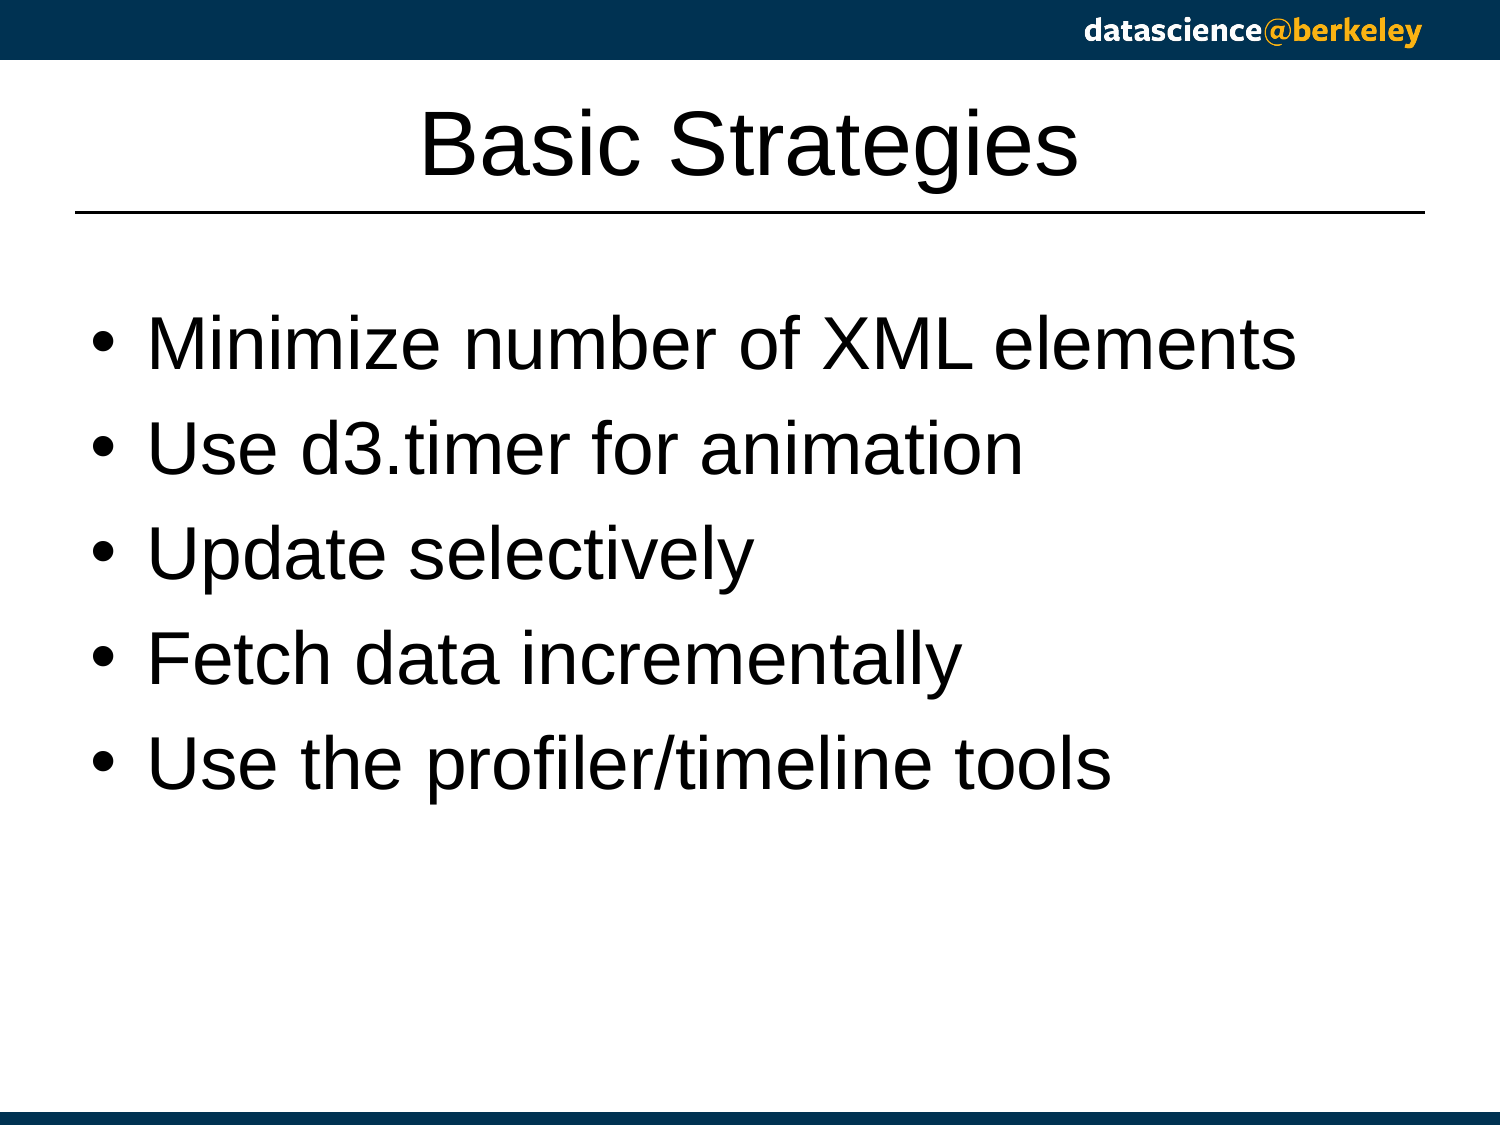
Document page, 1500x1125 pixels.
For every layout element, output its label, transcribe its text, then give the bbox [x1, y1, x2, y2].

list Minimize number of XML elements Use d3.timer for animation Update selectively Fetch data incrementally Use the profiler/timeline tools [75, 287, 1425, 825]
picture [1079, 10, 1431, 52]
title Basic Strategies [75, 45, 1425, 233]
